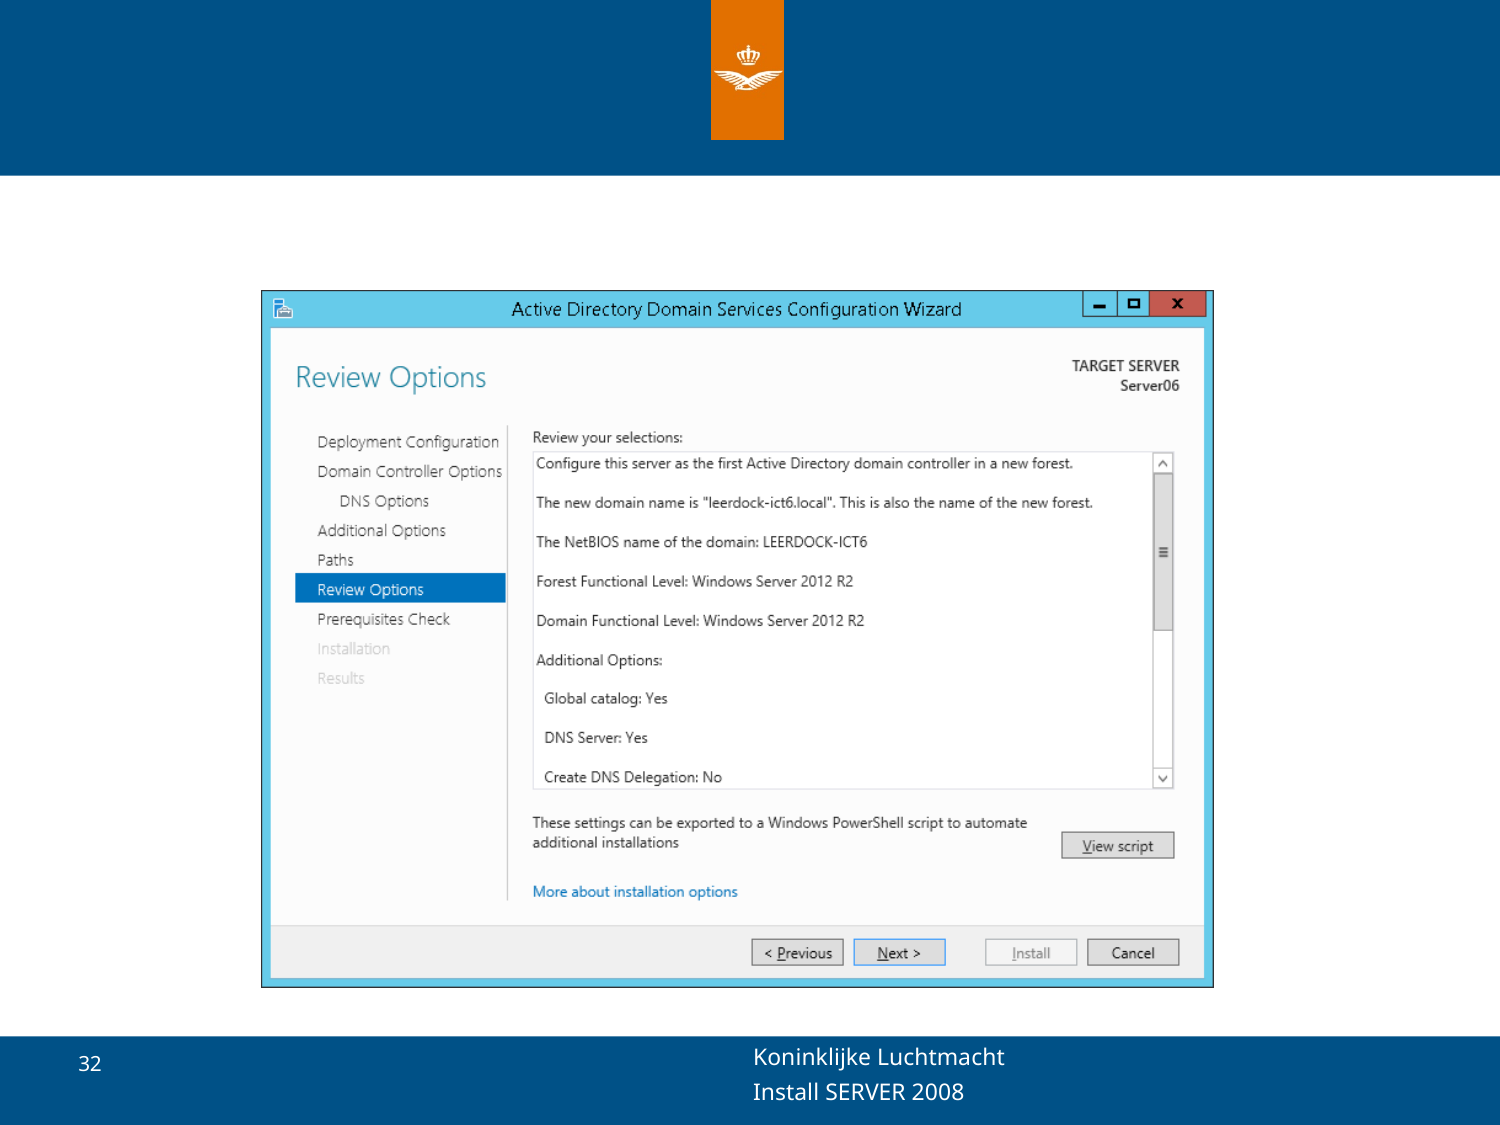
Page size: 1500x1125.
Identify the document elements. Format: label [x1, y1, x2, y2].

picture [711, 0, 784, 140]
list [261, 290, 1214, 988]
